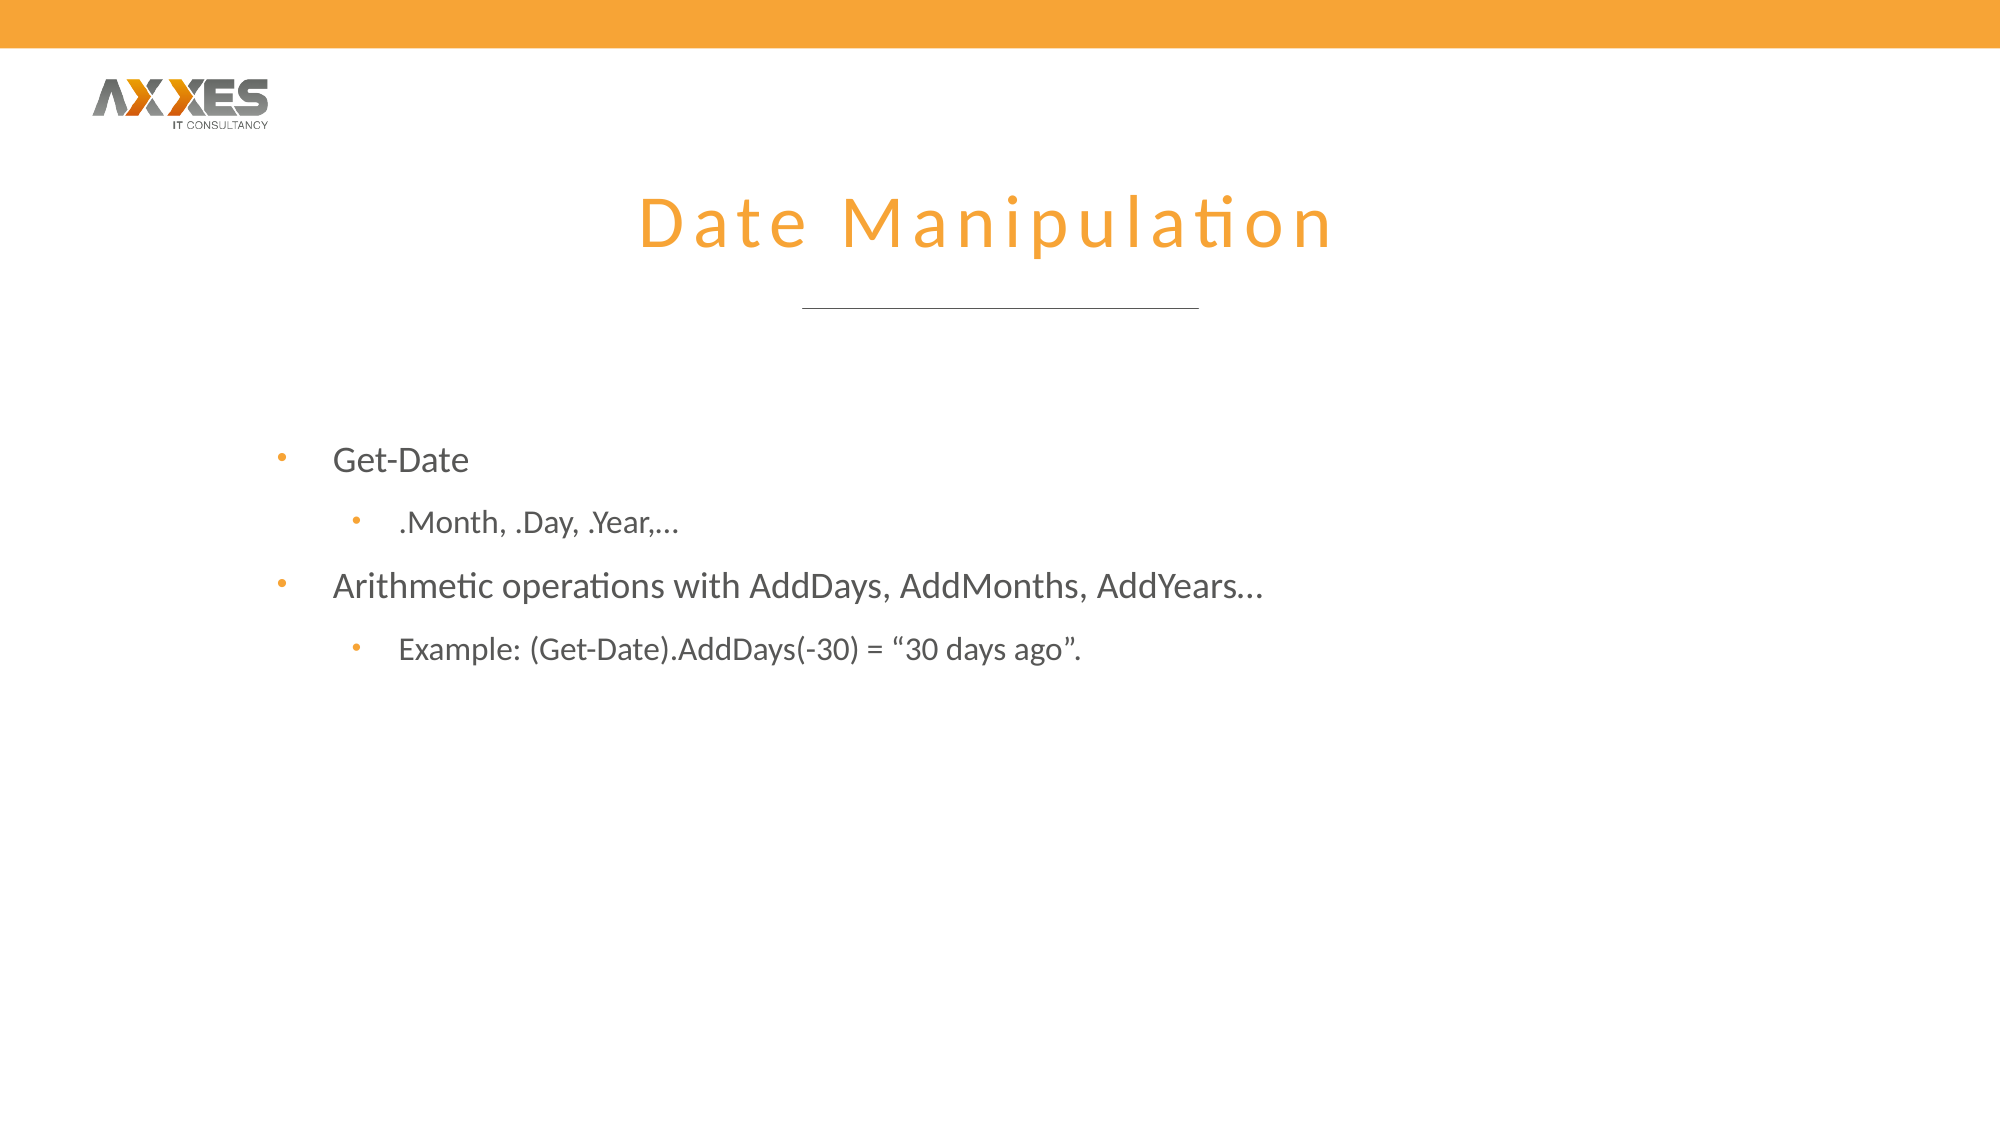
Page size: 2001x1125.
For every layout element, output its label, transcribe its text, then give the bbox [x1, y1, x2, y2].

list Get-Date .Month, .Day, .Year,… Arithmetic operations with AddDays, AddMonths, AddYears… Example: (Get-Date).AddDays(-30) = “30 days ago”. [261, 427, 1710, 988]
title Date Manipulation [267, 159, 1705, 276]
picture [92, 79, 268, 129]
